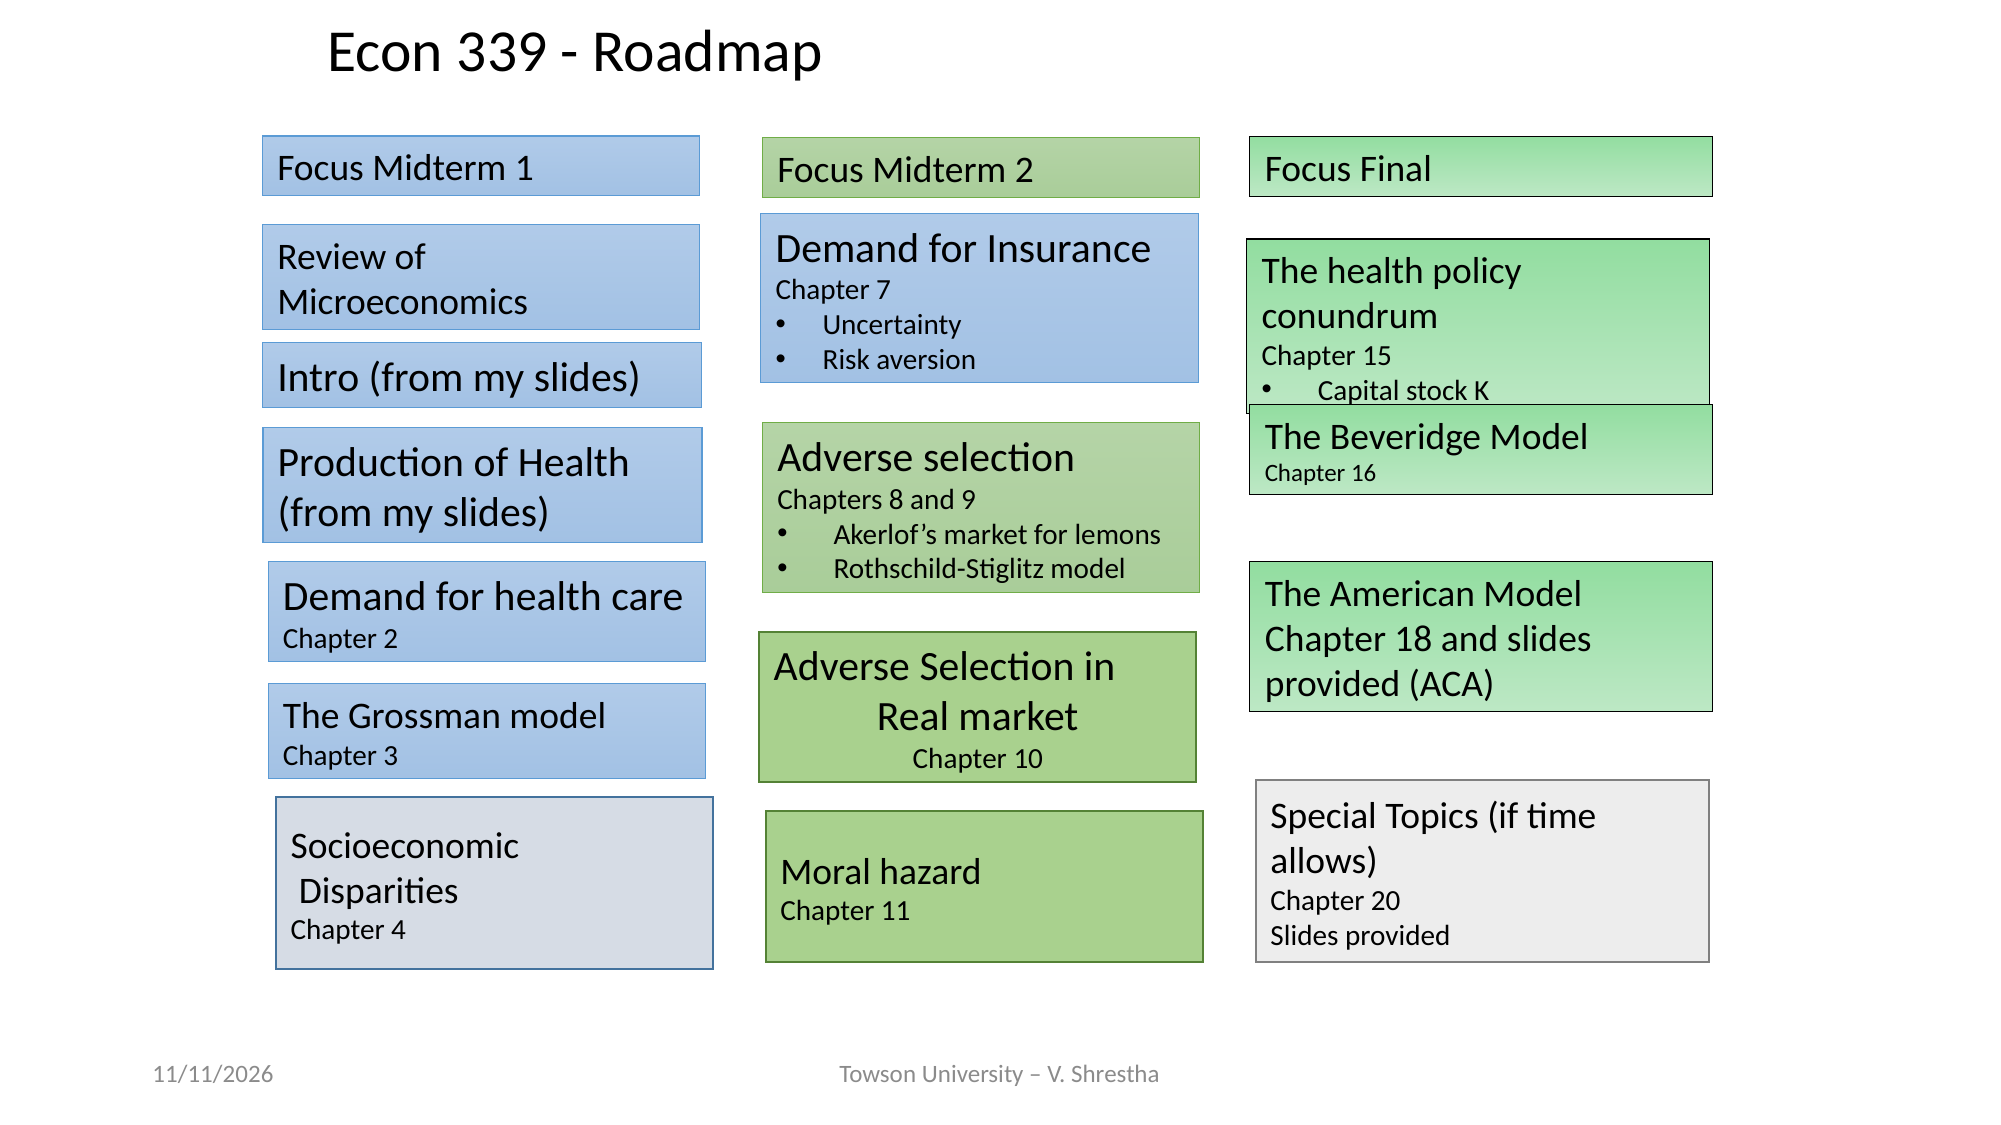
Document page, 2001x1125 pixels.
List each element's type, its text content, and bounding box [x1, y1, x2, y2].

text_box The health policy conundrum Chapter 15 Capital stock K [1246, 238, 1710, 414]
text_box The Grossman model Chapter 3 [268, 683, 706, 779]
text_box Production of Health (from my slides) [262, 427, 703, 543]
footer Towson University – V. Shrestha [662, 1042, 1338, 1103]
text_box Review of Microeconomics [262, 224, 700, 330]
text_box Demand for health care Chapter 2 [268, 561, 706, 662]
text_box Intro (from my slides) [262, 342, 702, 408]
text_box Adverse Selection in Real market Chapter 10 [758, 631, 1197, 783]
text_box Focus Midterm 2 [762, 137, 1200, 198]
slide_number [137, 1042, 588, 1103]
text_box The American Model Chapter 18 and slides provided (ACA) [1249, 561, 1713, 712]
text_box Socioeconomic Disparities Chapter 4 [275, 796, 714, 970]
text_box Focus Final [1249, 136, 1713, 197]
text_box Demand for Insurance Chapter 7 Uncertainty Risk aversion [760, 213, 1199, 383]
text_box Moral hazard Chapter 11 [765, 810, 1204, 963]
title Econ 339 - Roadmap [311, 11, 1663, 93]
text_box Special Topics (if time allows) Chapter 20 Slides provided [1255, 779, 1710, 963]
text_box Adverse selection Chapters 8 and 9 Akerlof’s market for lemons Rothschild-Stiglitz model [762, 422, 1200, 593]
text_box The Beveridge Model Chapter 16 [1249, 404, 1713, 495]
text_box Focus Midterm 1 [262, 135, 700, 196]
